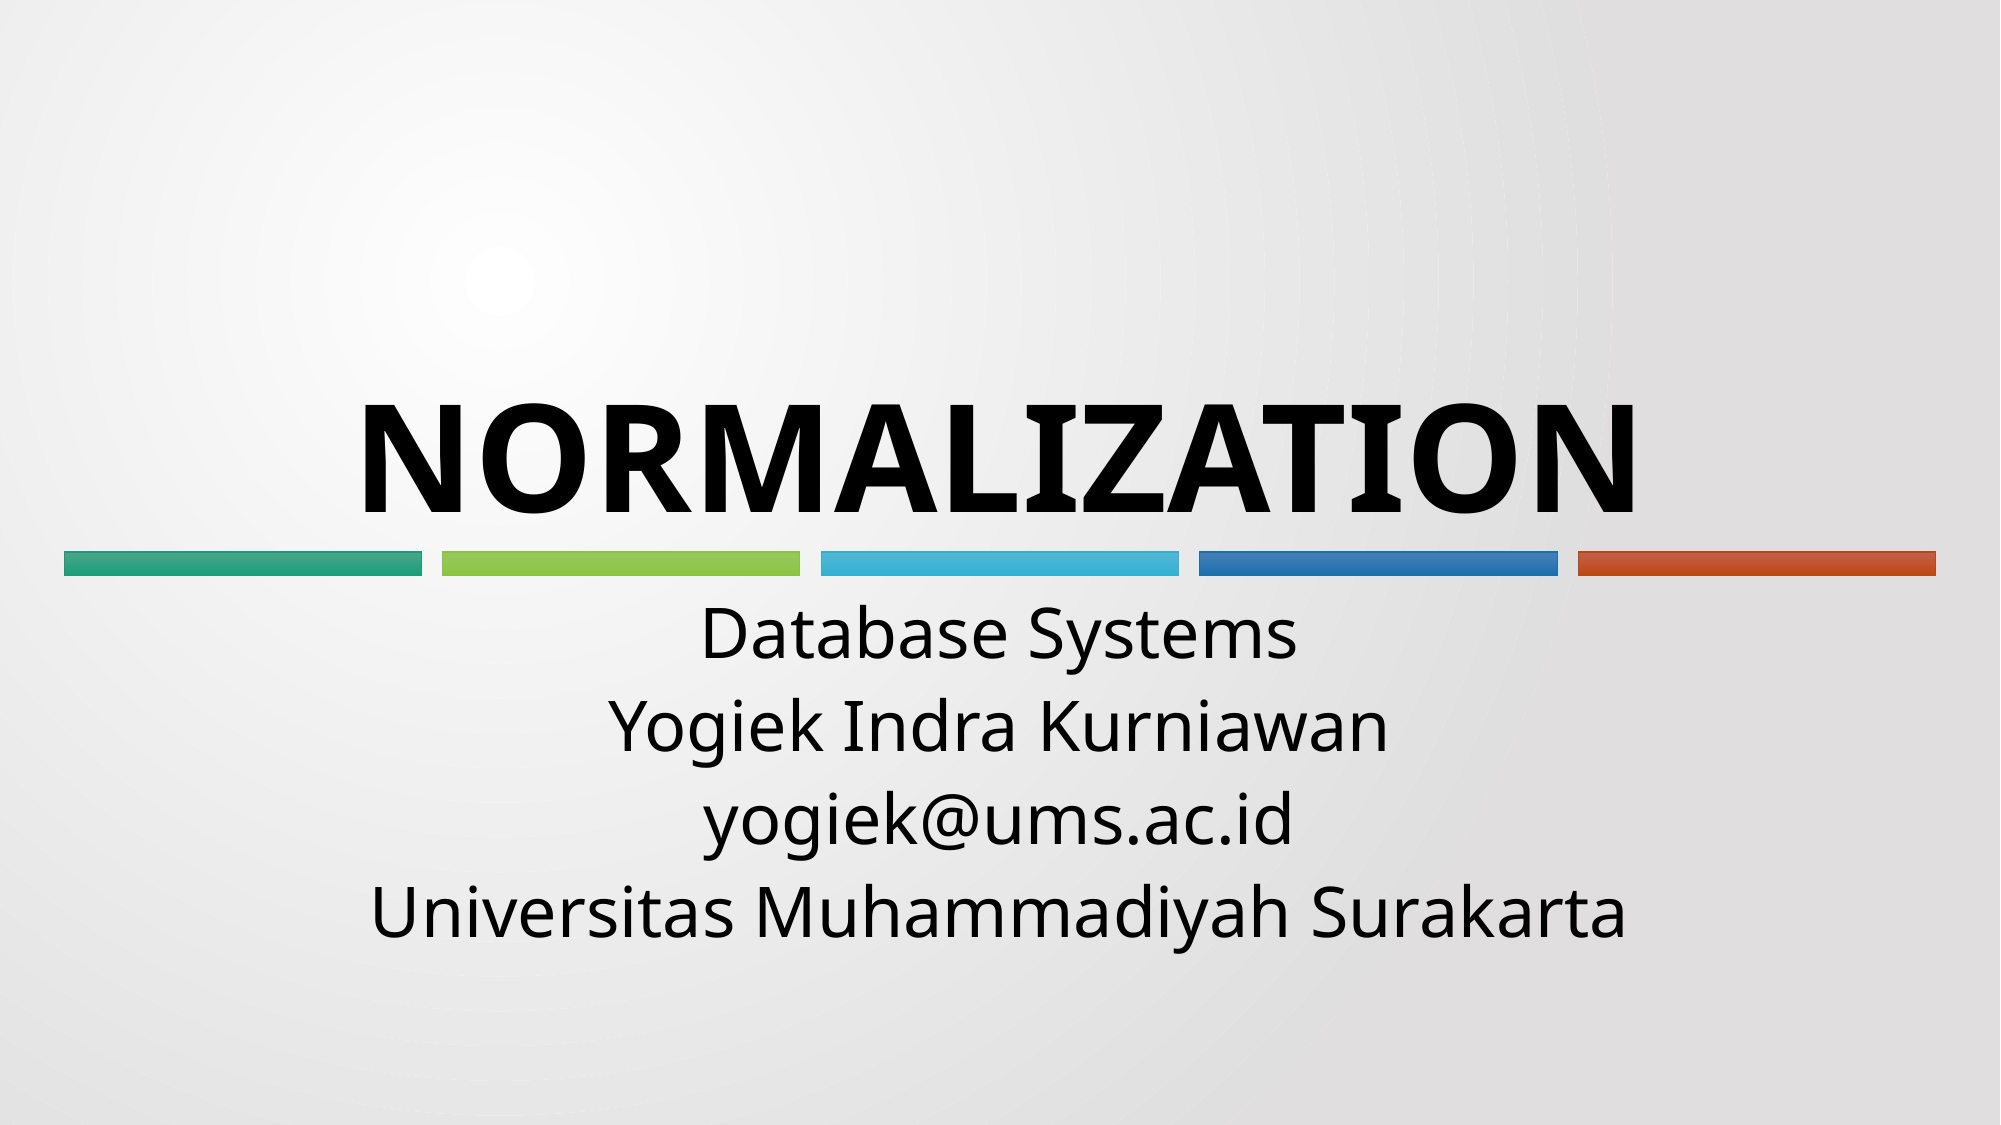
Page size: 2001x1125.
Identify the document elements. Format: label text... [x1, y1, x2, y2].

text_box [1199, 551, 1558, 576]
text_box [1578, 551, 1936, 576]
text_box [64, 551, 422, 576]
title NORMALIZATION [249, 160, 1750, 552]
text_box [821, 551, 1179, 576]
text_box [442, 551, 800, 576]
subtitle Database Systems Yogiek Indra Kurniawan yogiek@ums.ac.id Universitas Muhammadiyah Surakarta [249, 590, 1750, 968]
